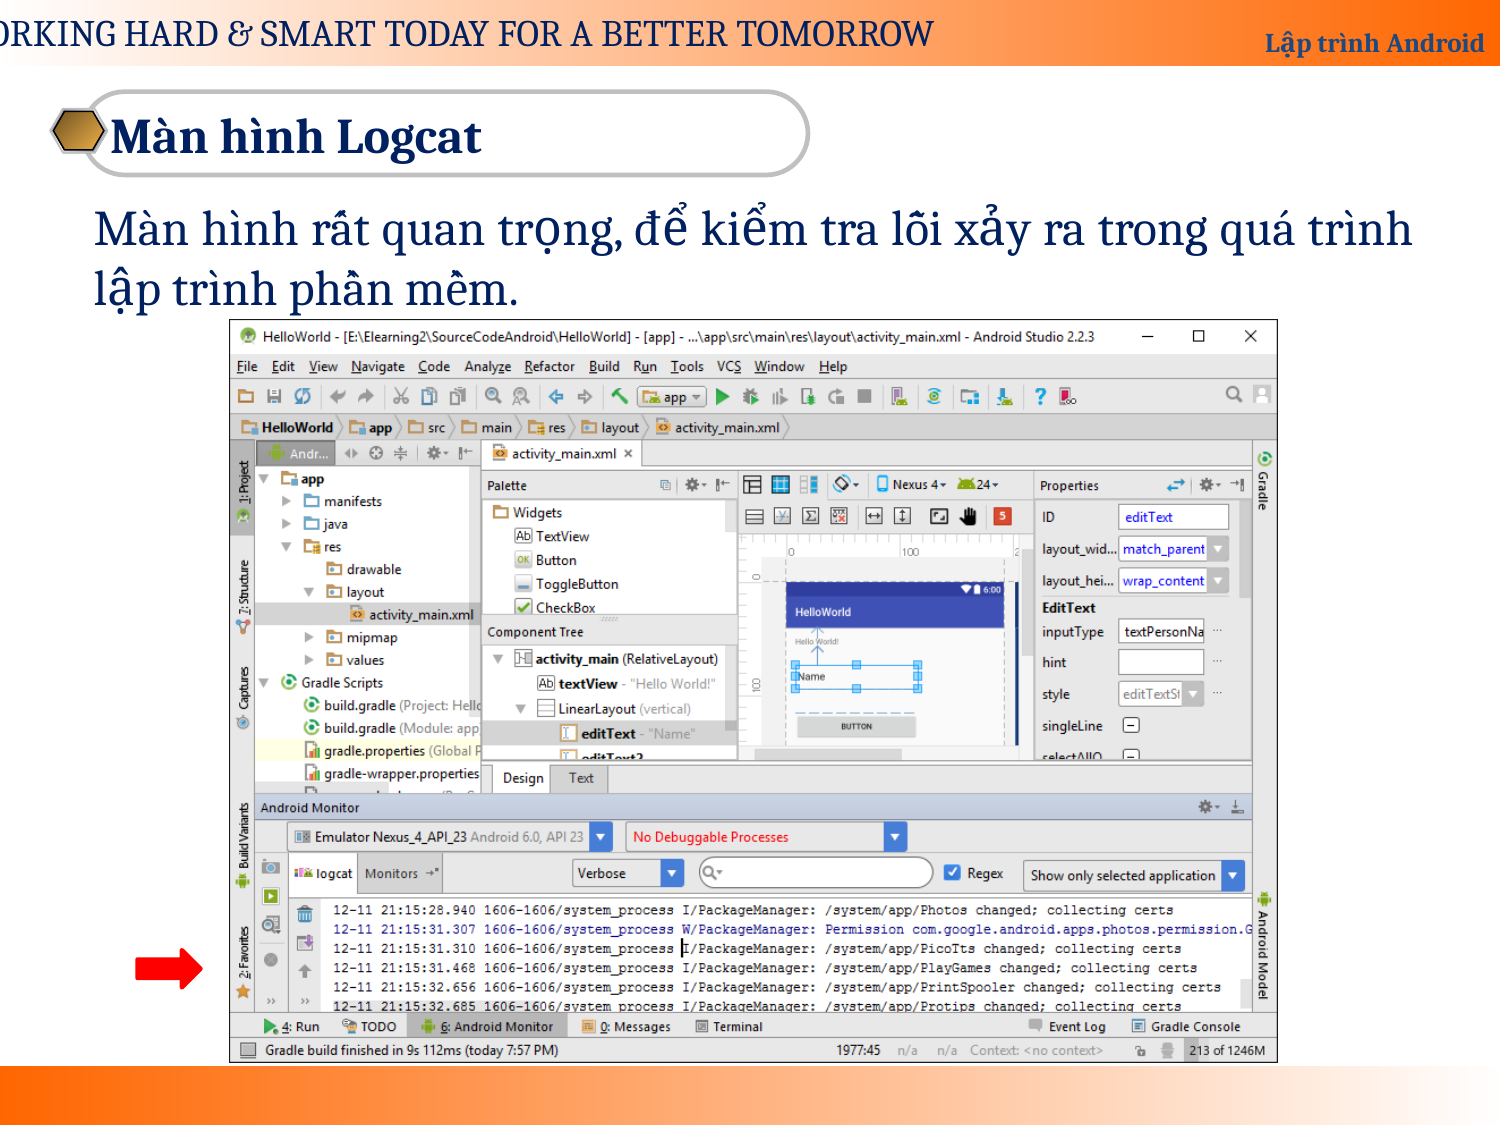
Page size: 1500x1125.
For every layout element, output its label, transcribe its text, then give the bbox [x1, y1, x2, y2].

picture [229, 319, 1279, 1063]
text_box Màn hình rất quan trọng, để kiểm tra lỗi xảy ra trong quá trình lập trình phần mềm. [78, 187, 1429, 263]
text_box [49, 91, 809, 176]
text_box [135, 948, 203, 990]
